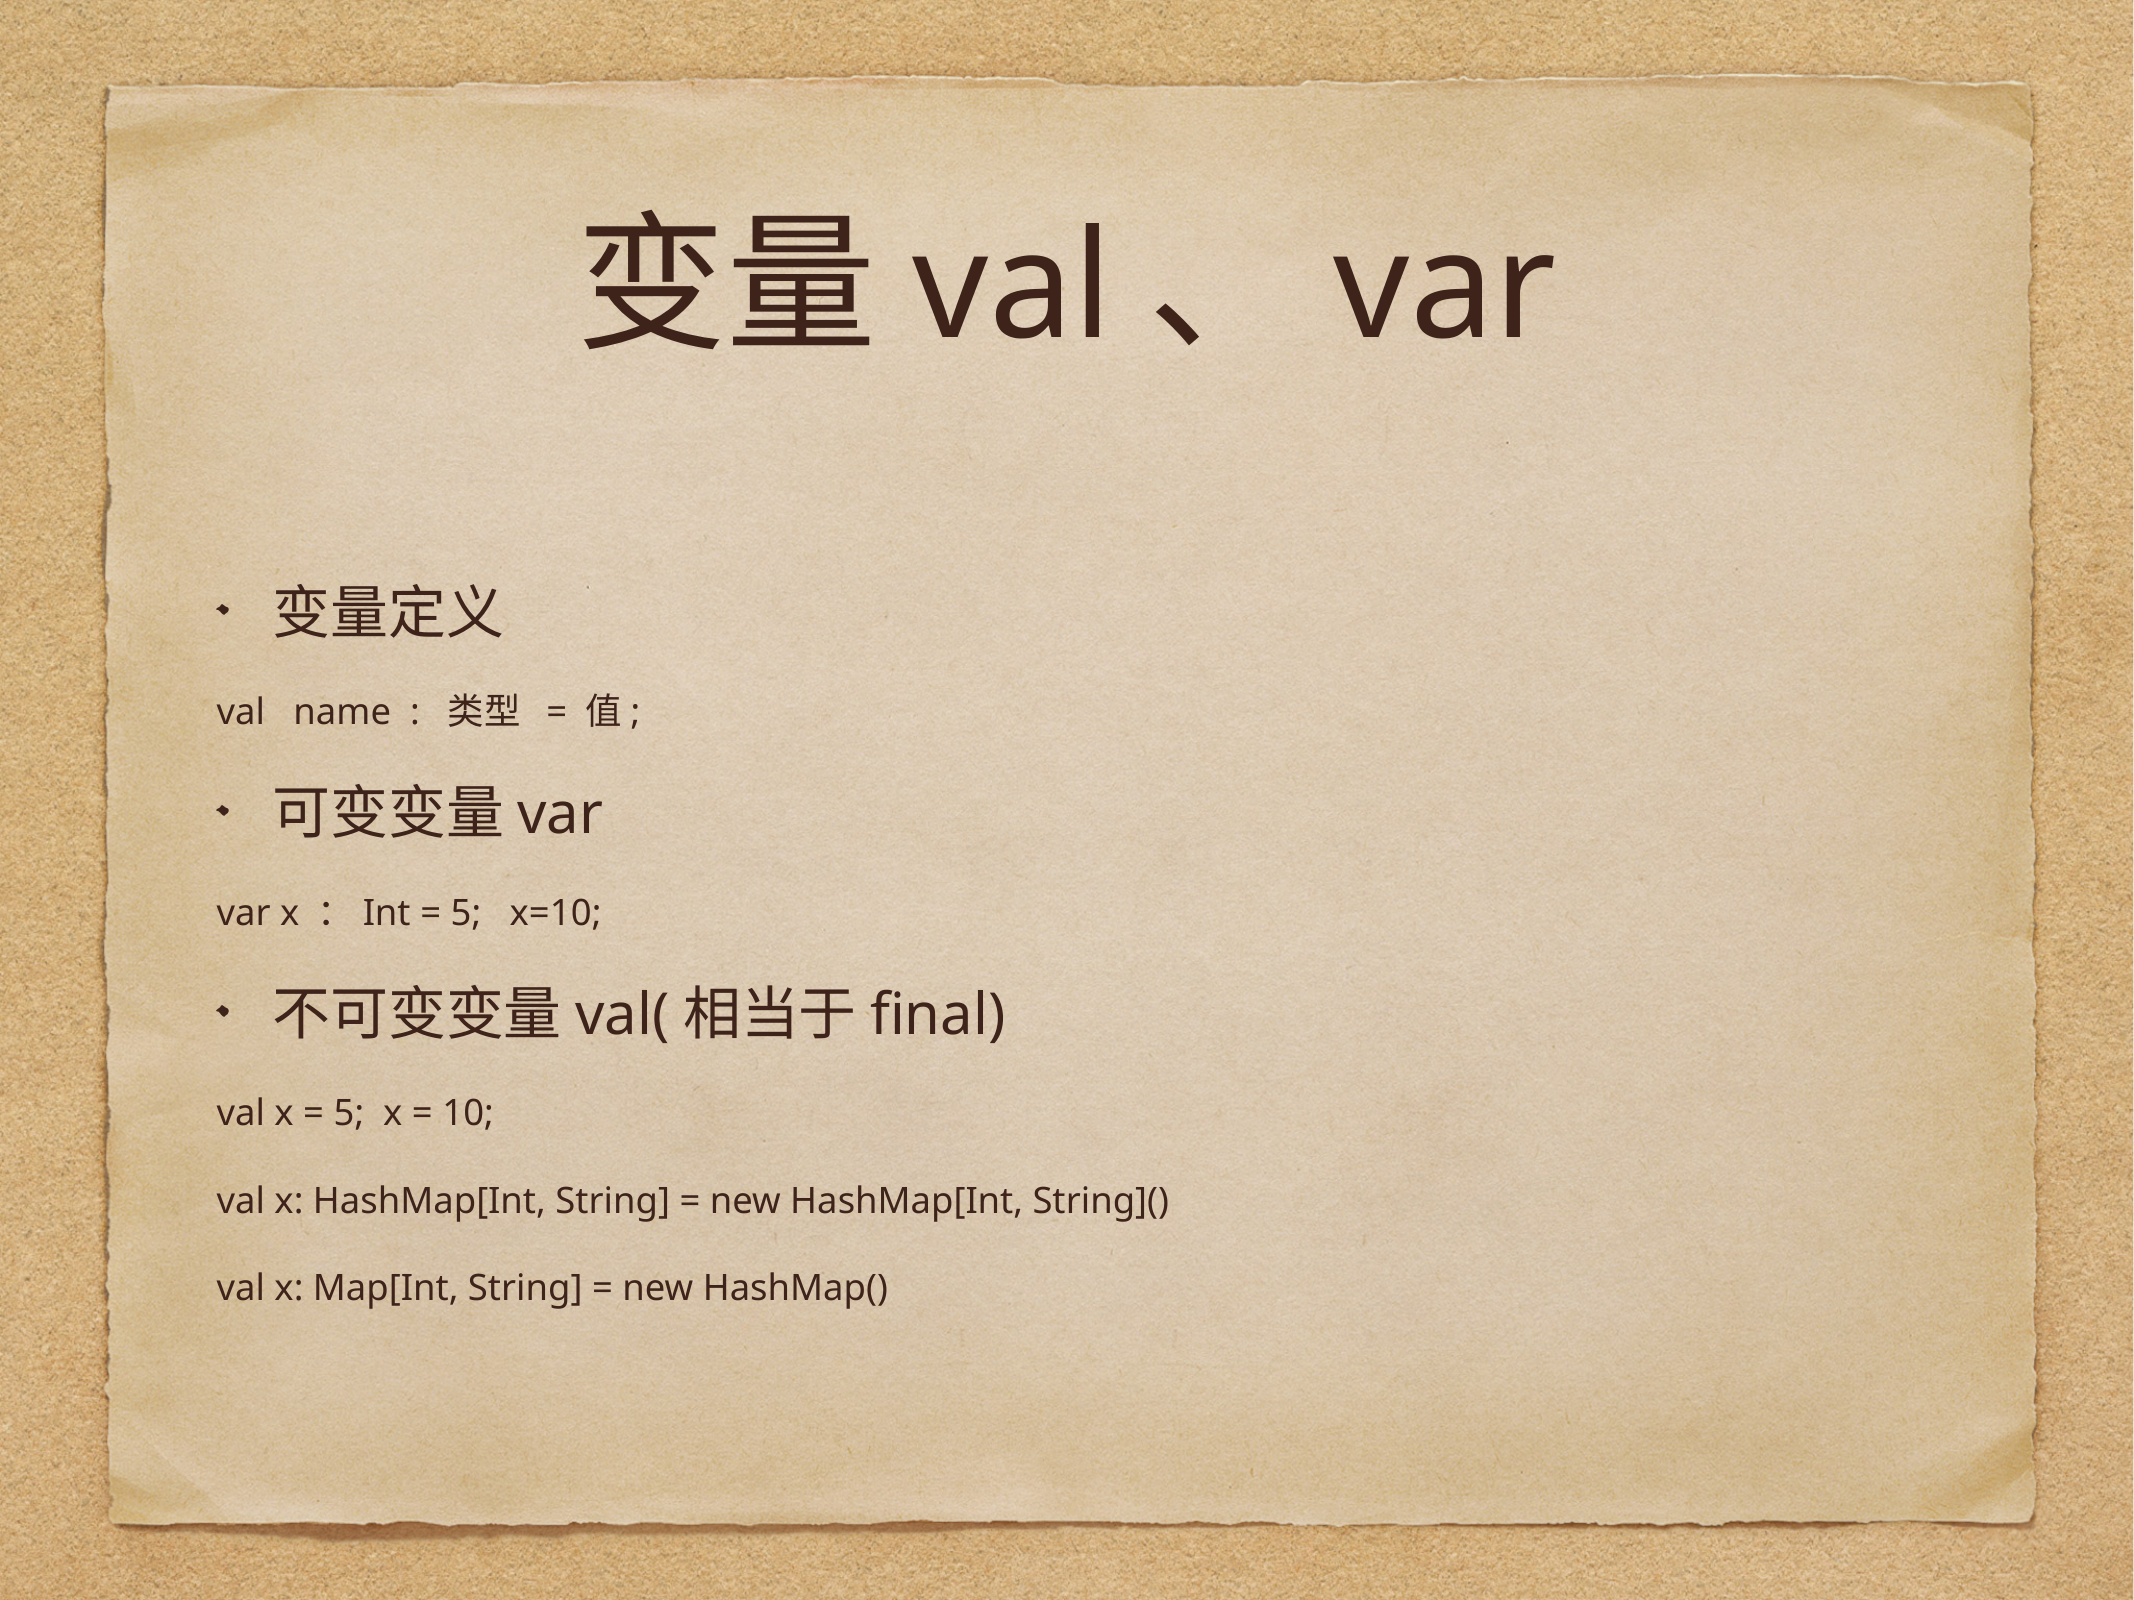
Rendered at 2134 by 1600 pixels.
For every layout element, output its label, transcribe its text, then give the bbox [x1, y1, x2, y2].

title 变量val、var [207, 103, 1926, 451]
list 变量定义 val name : 类型 = 值; 可变变量var var x ：Int = 5; x=10; 不可变变量val(相当于final) val x = 5; x = 10; val x: HashMap[Int, String] = new HashMap[Int, String]() val x: Map[Int, String] = new HashMap() [207, 461, 1926, 1422]
picture [0, 0, 2134, 1600]
